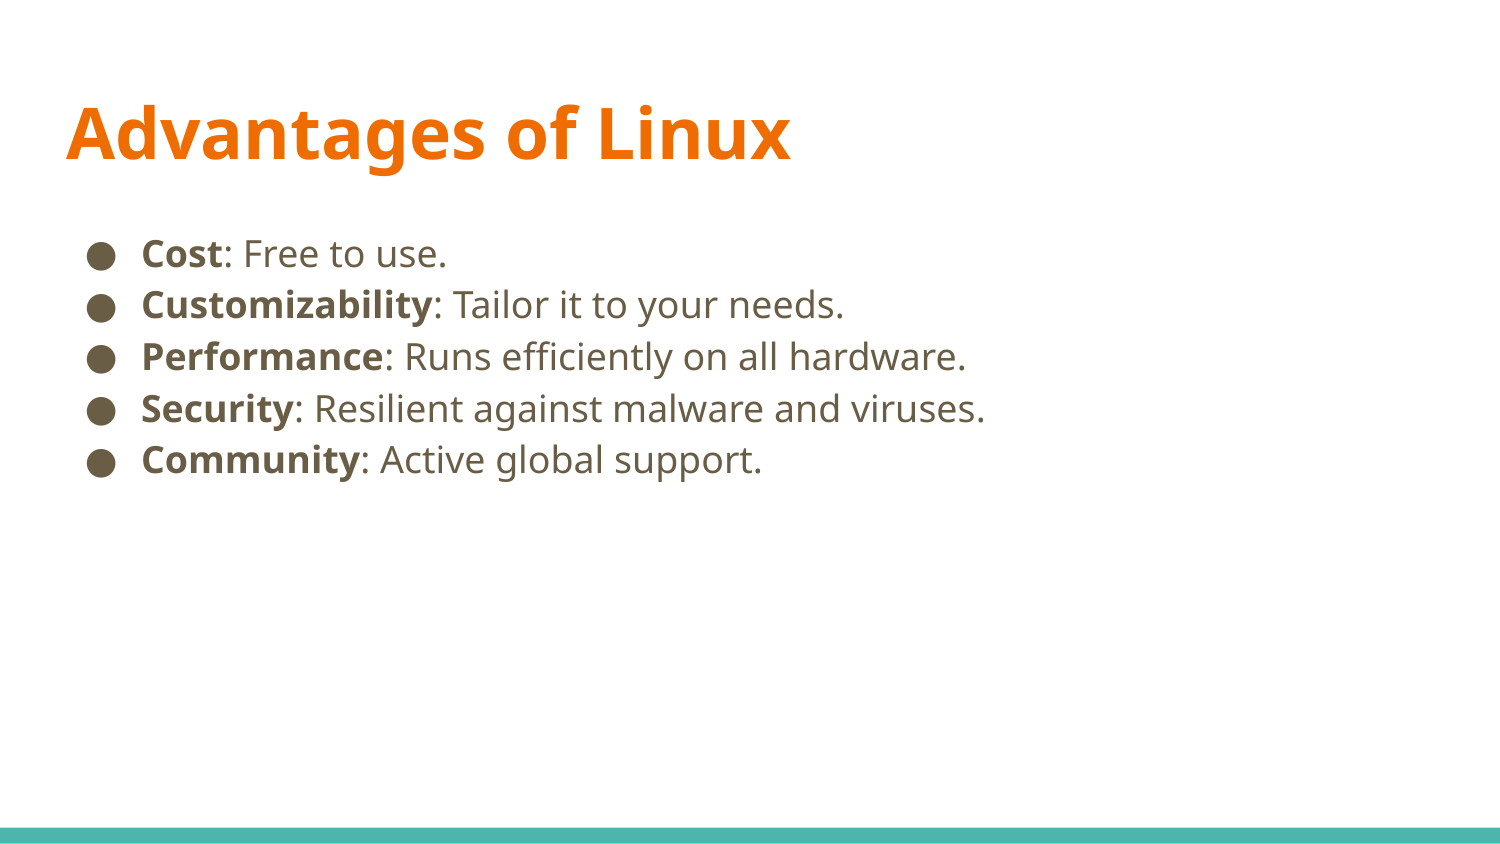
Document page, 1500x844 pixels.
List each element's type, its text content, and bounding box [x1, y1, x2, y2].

list Cost: Free to use. Customizability: Tailor it to your needs. Performance: Runs efficiently on all hardware. Security: Resilient against malware and viruses. Community: Active global support. [51, 207, 1449, 750]
title Advantages of Linux [51, 72, 1449, 189]
